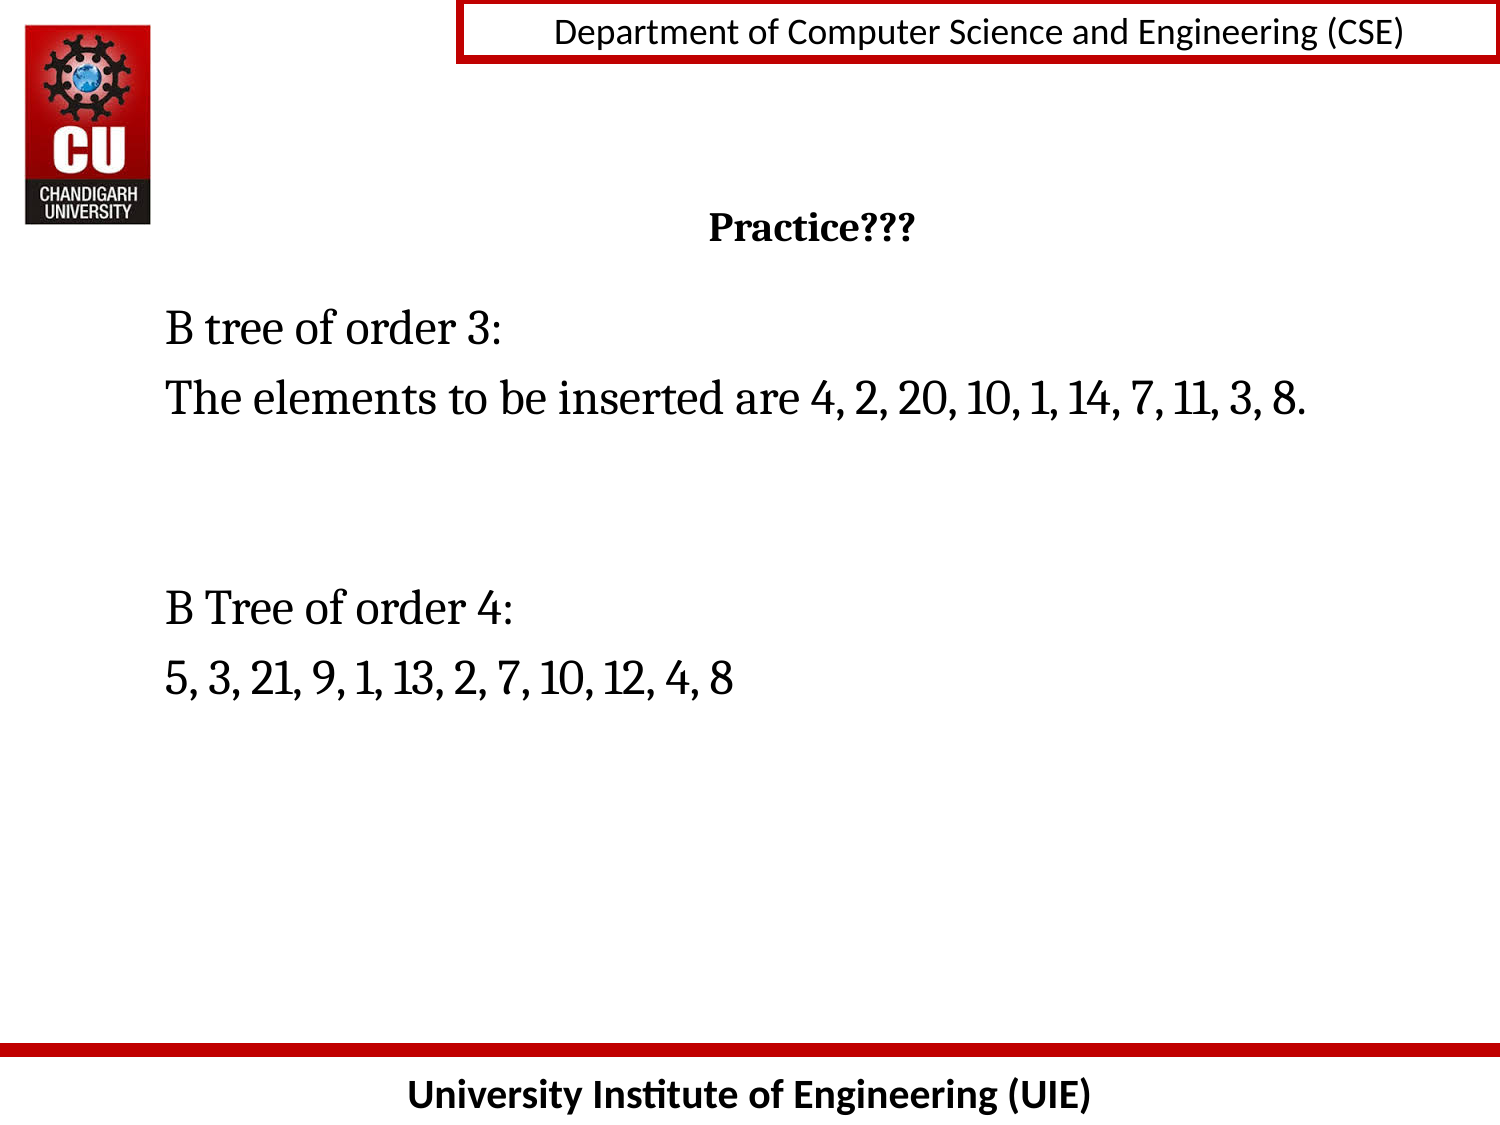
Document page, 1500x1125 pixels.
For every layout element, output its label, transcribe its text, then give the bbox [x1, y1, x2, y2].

picture [24, 24, 151, 225]
list B tree of order 3: The elements to be inserted are 4, 2, 20, 10, 1, 14, 7, 11, 3, 8. B Tree of order 4: 5, 3, 21, 9, 1, 13, 2, 7, 10, 12, 4, 8 [150, 287, 1463, 1025]
title Practice??? [162, 174, 1463, 275]
